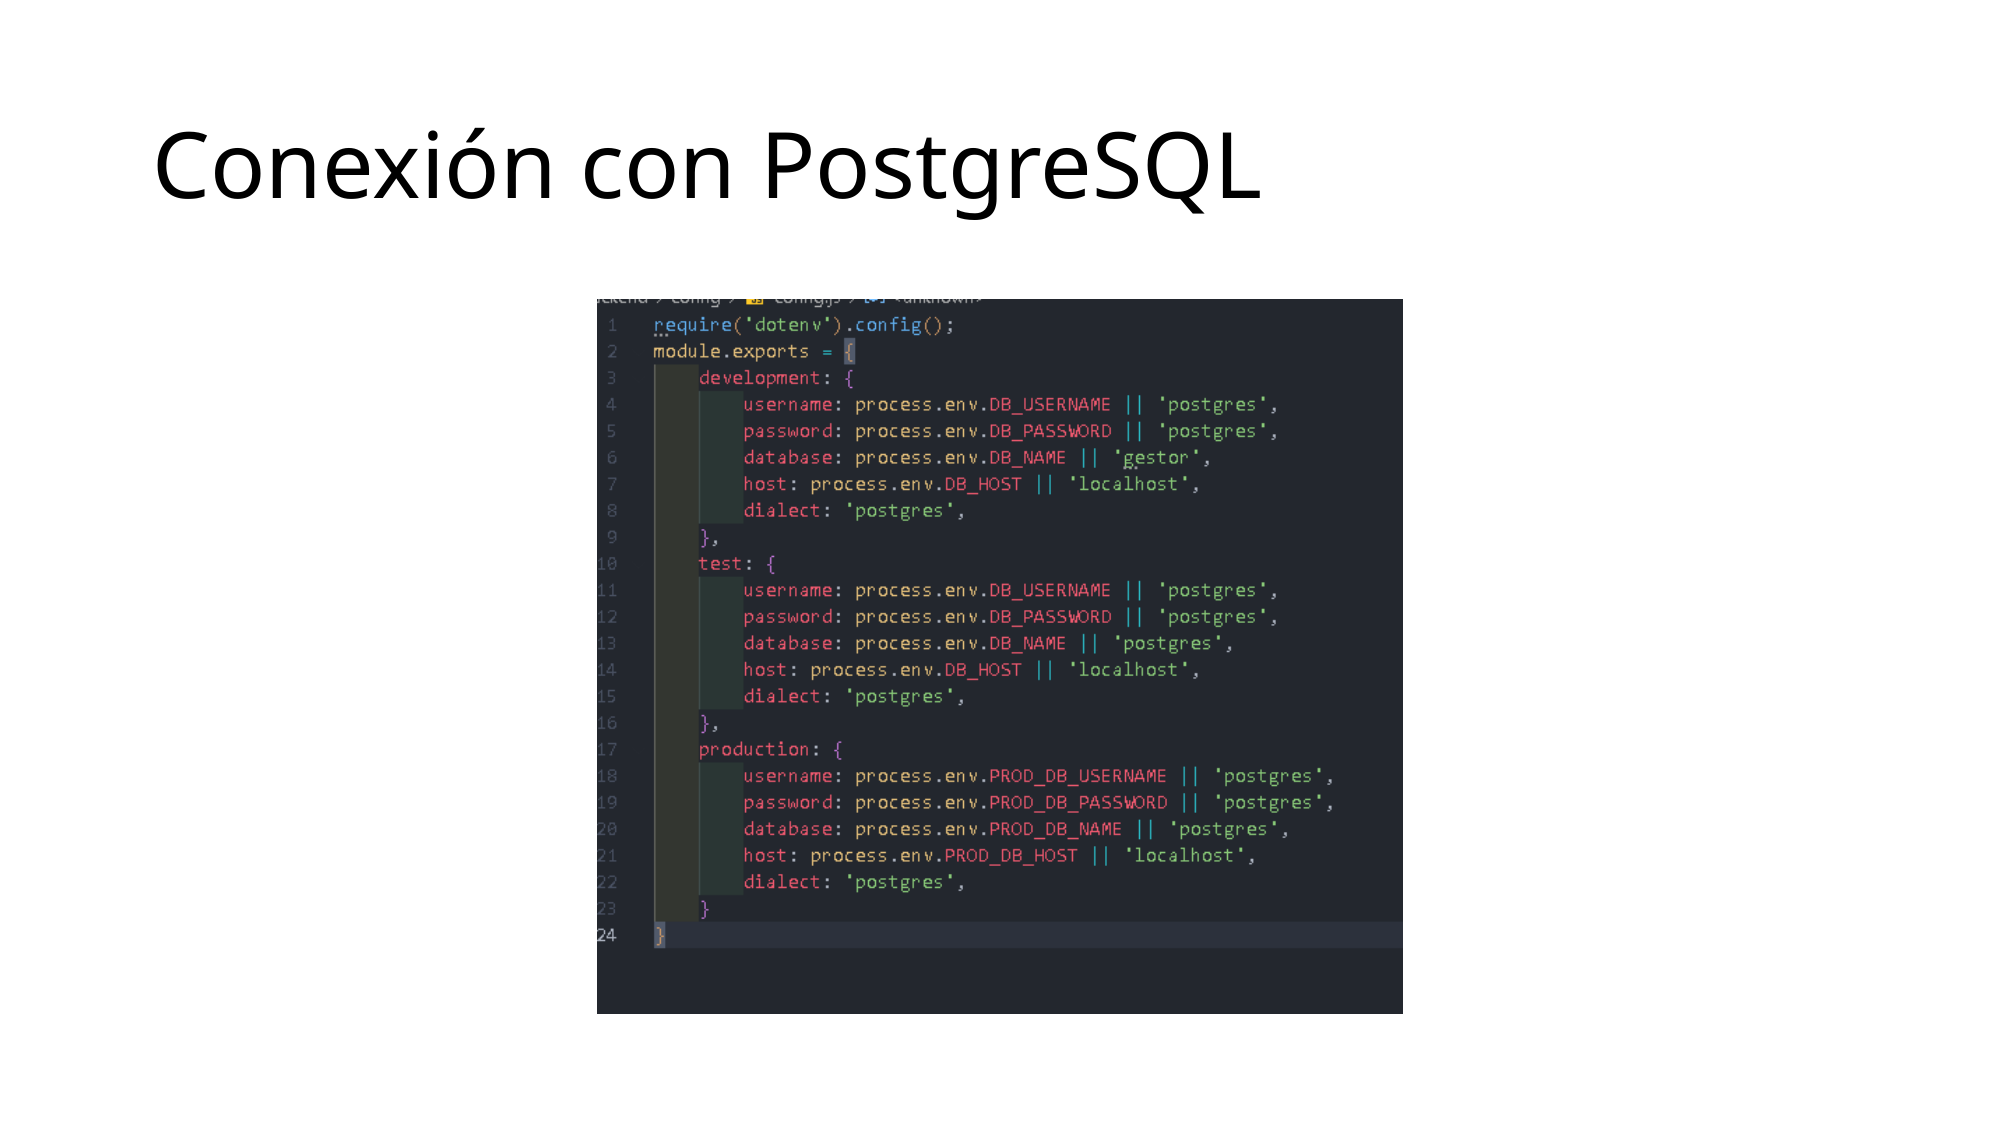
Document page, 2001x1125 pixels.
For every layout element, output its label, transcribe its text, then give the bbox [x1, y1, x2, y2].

title Conexión con PostgreSQL [137, 59, 1863, 278]
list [597, 298, 1403, 1014]
